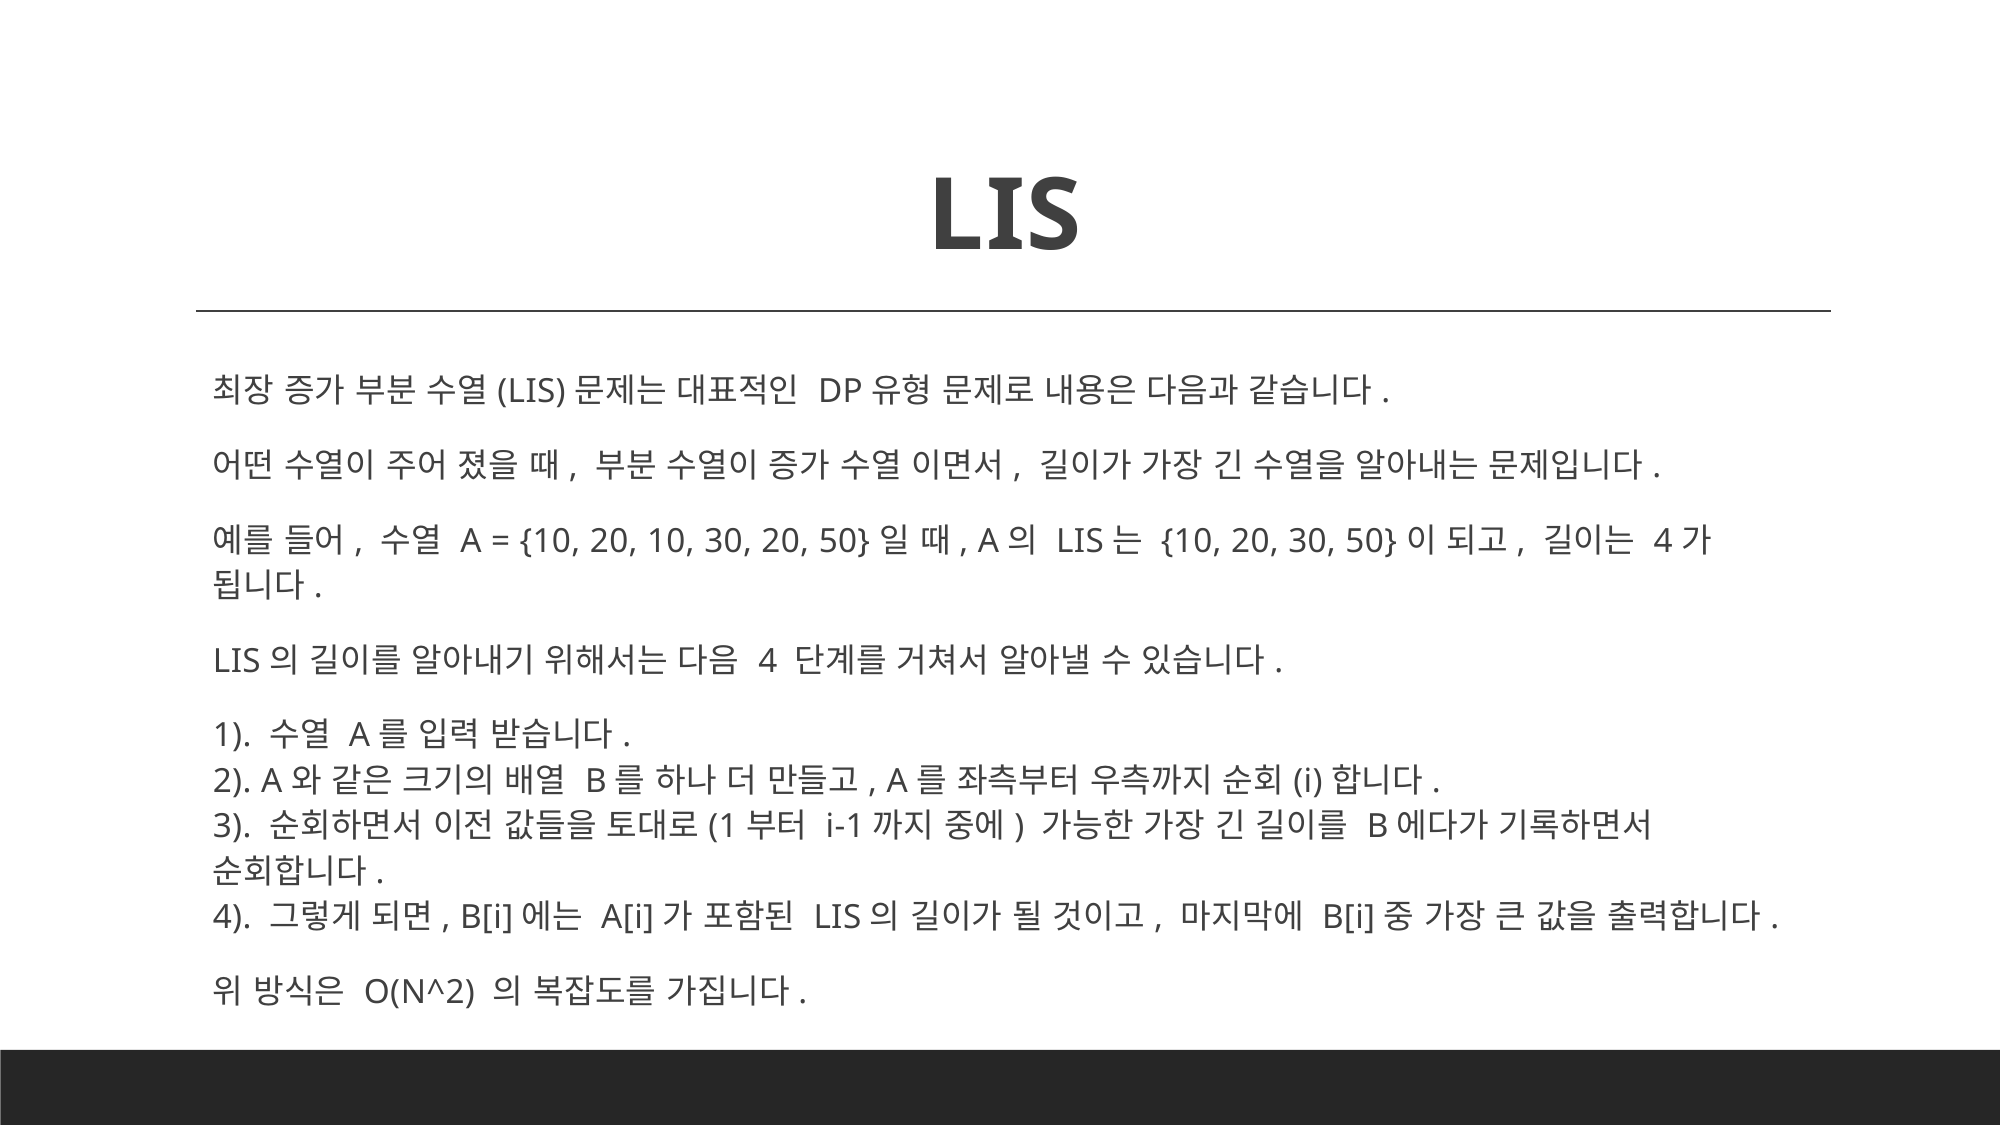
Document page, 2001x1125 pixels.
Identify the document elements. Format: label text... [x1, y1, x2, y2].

list 최장 증가 부분 수열(LIS)문제는 대표적인 DP유형 문제로 내용은 다음과 같습니다. 어떤 수열이 주어 졌을 때, 부분 수열이 증가 수열 이면서, 길이가 가장 긴 수열을 알아내는 문제입니다. 예를 들어, 수열 A = {10, 20, 10, 30, 20, 50}일 때, A의 LIS는 {10, 20, 30, 50}이 되고, 길이는 4가 됩니다. LIS의 길이를 알아내기 위해서는 다음 4 단계를 거쳐서 알아낼 수 있습니다. 1). 수열 A를 입력 받습니다. 2). A와 같은 크기의 배열 B를 하나 더 만들고, A를 좌측부터 우측까지 순회(i)합니다. 3). 순회하면서 이전 값들을 토대로(1부터 i-1까지 중에) 가능한 가장 긴 길이를 B에다가 기록하면서 순회합니다. 4). 그렇게 되면, B[i]에는 A[i]가 포함된 LIS의 길이가 될 것이고, 마지막에 B[i]중 가장 큰 값을 출력합니다. 위 방식은 O(N^2) 의 복잡도를 가집니다. [180, 345, 1830, 963]
title LIS [180, 47, 1830, 285]
